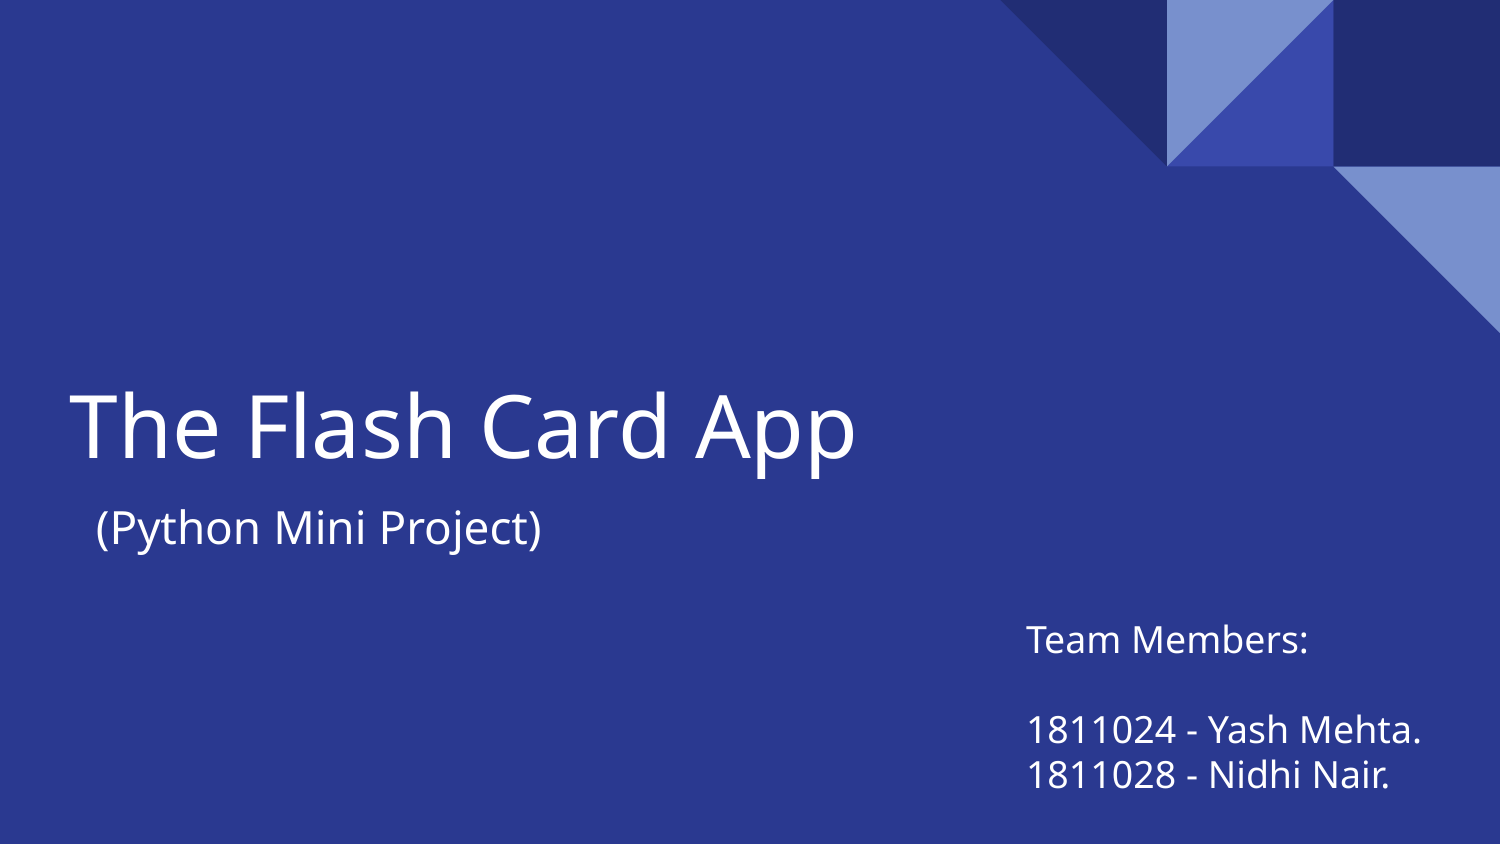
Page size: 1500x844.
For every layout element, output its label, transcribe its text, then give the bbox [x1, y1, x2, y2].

text_box Team Members: 1811024 - Yash Mehta. 1811028 - Nidhi Nair. [1011, 600, 1463, 814]
text_box (Python Mini Project) [80, 483, 847, 573]
title The Flash Card App [54, 353, 1403, 491]
